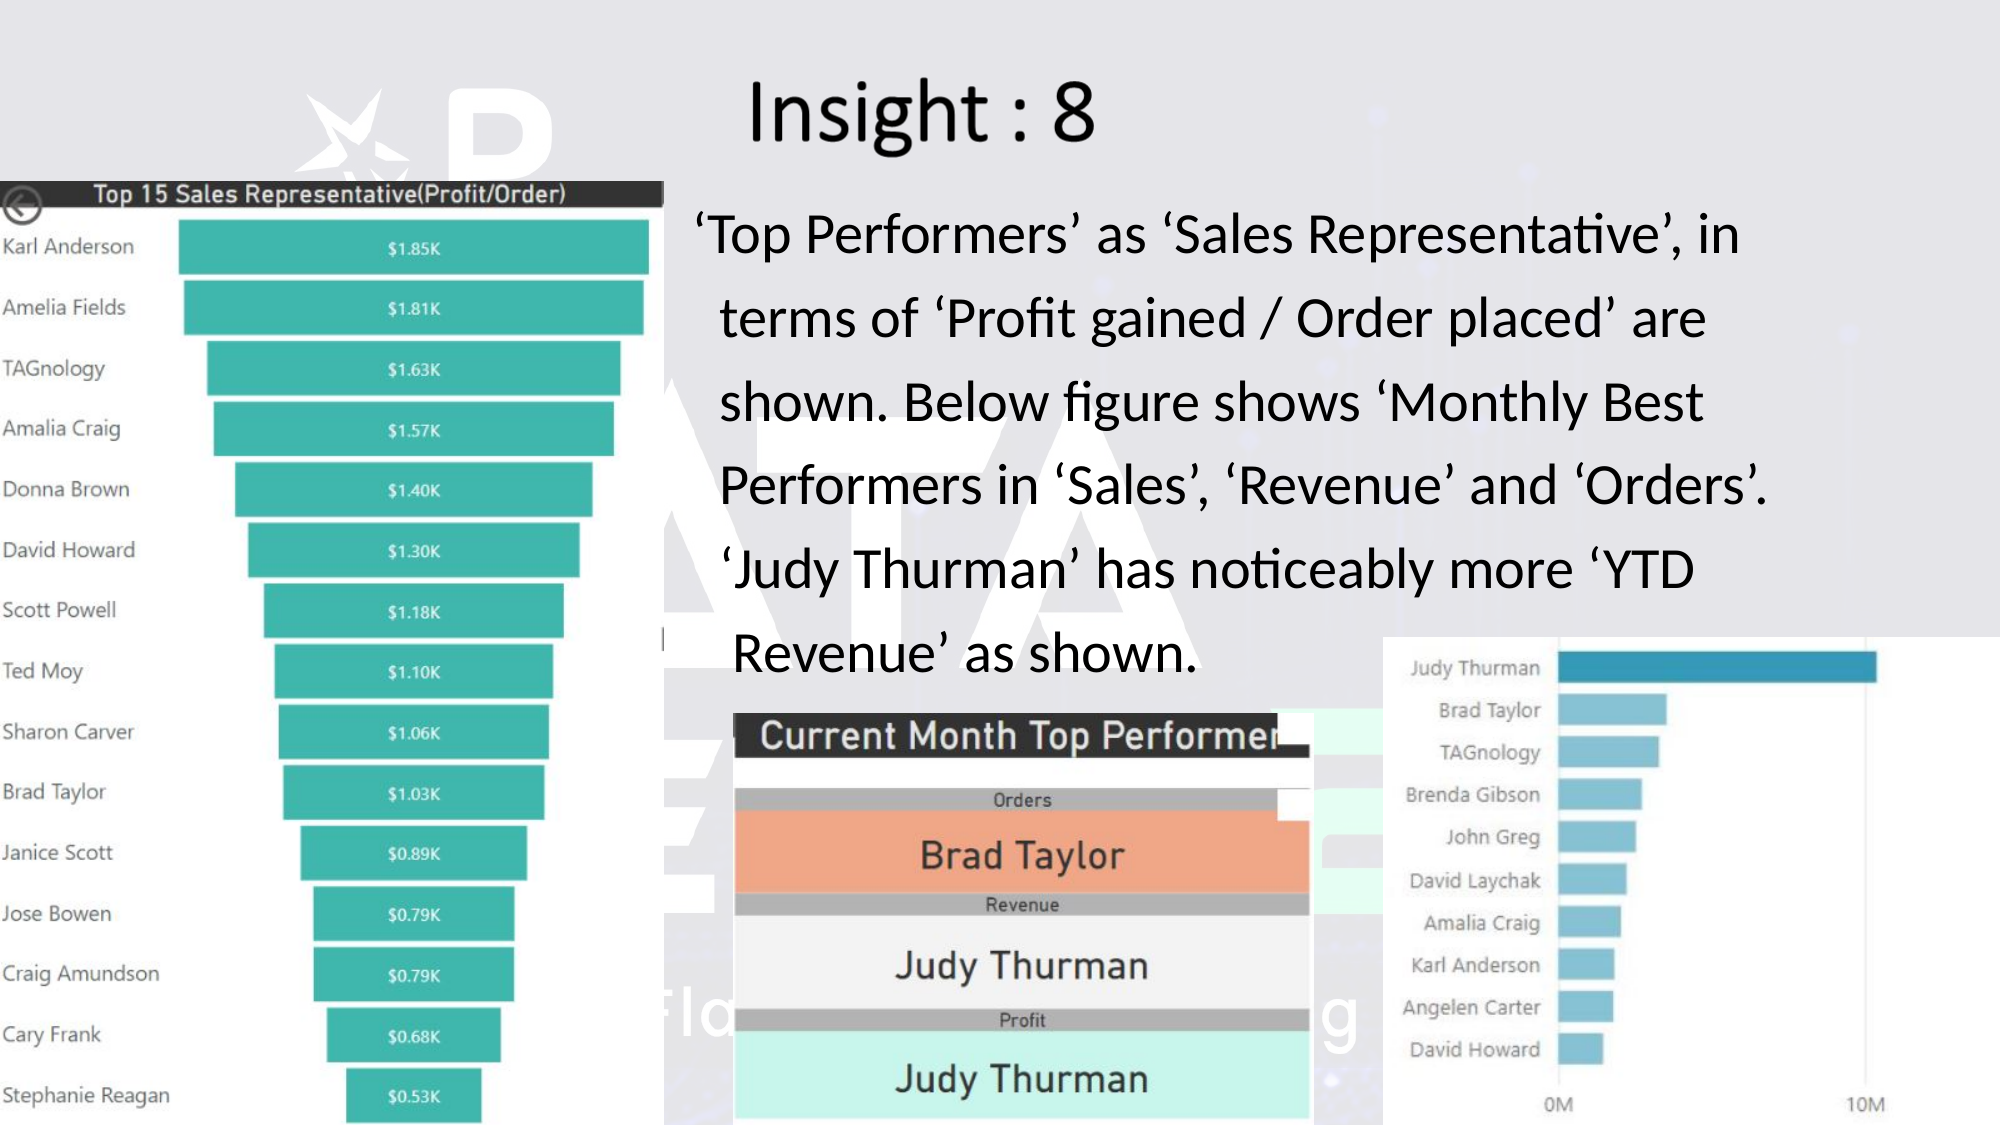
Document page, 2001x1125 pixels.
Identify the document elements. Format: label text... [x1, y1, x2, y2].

picture [0, 181, 664, 1125]
picture [1383, 637, 2000, 1125]
picture [689, 26, 1153, 221]
list ‘Top Performers’ as ‘Sales Representative’, in terms of ‘Profit gained / Order placed’ are shown. Below figure shows ‘Monthly Best Performers in ‘Sales’, ‘Revenue’ and ‘Orders’. ‘Judy Thurman’ has noticeably more ‘YTD Revenue’ as shown. [664, 195, 1863, 1014]
picture [733, 713, 1314, 1125]
